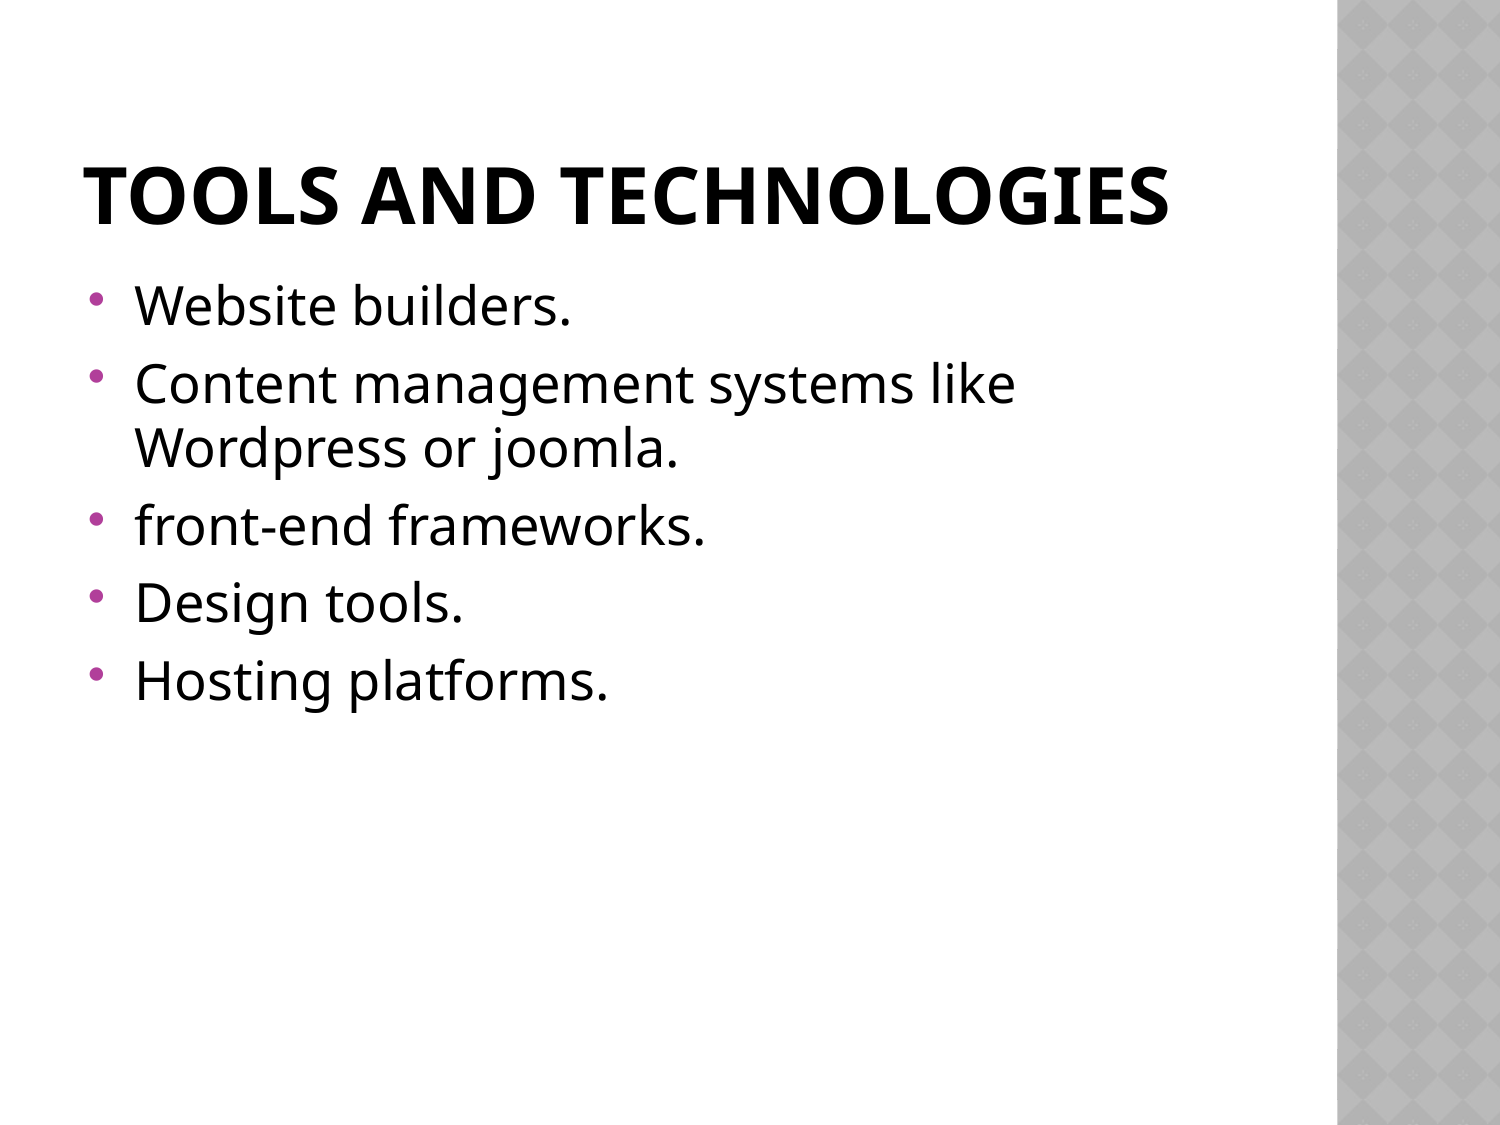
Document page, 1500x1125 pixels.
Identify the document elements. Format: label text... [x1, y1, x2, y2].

list Website builders. Content management systems like Wordpress or joomla. front-end frameworks. Design tools. Hosting platforms. [75, 264, 1263, 1059]
title TOOLS AND TECHNOLOGIES [75, 52, 1263, 240]
